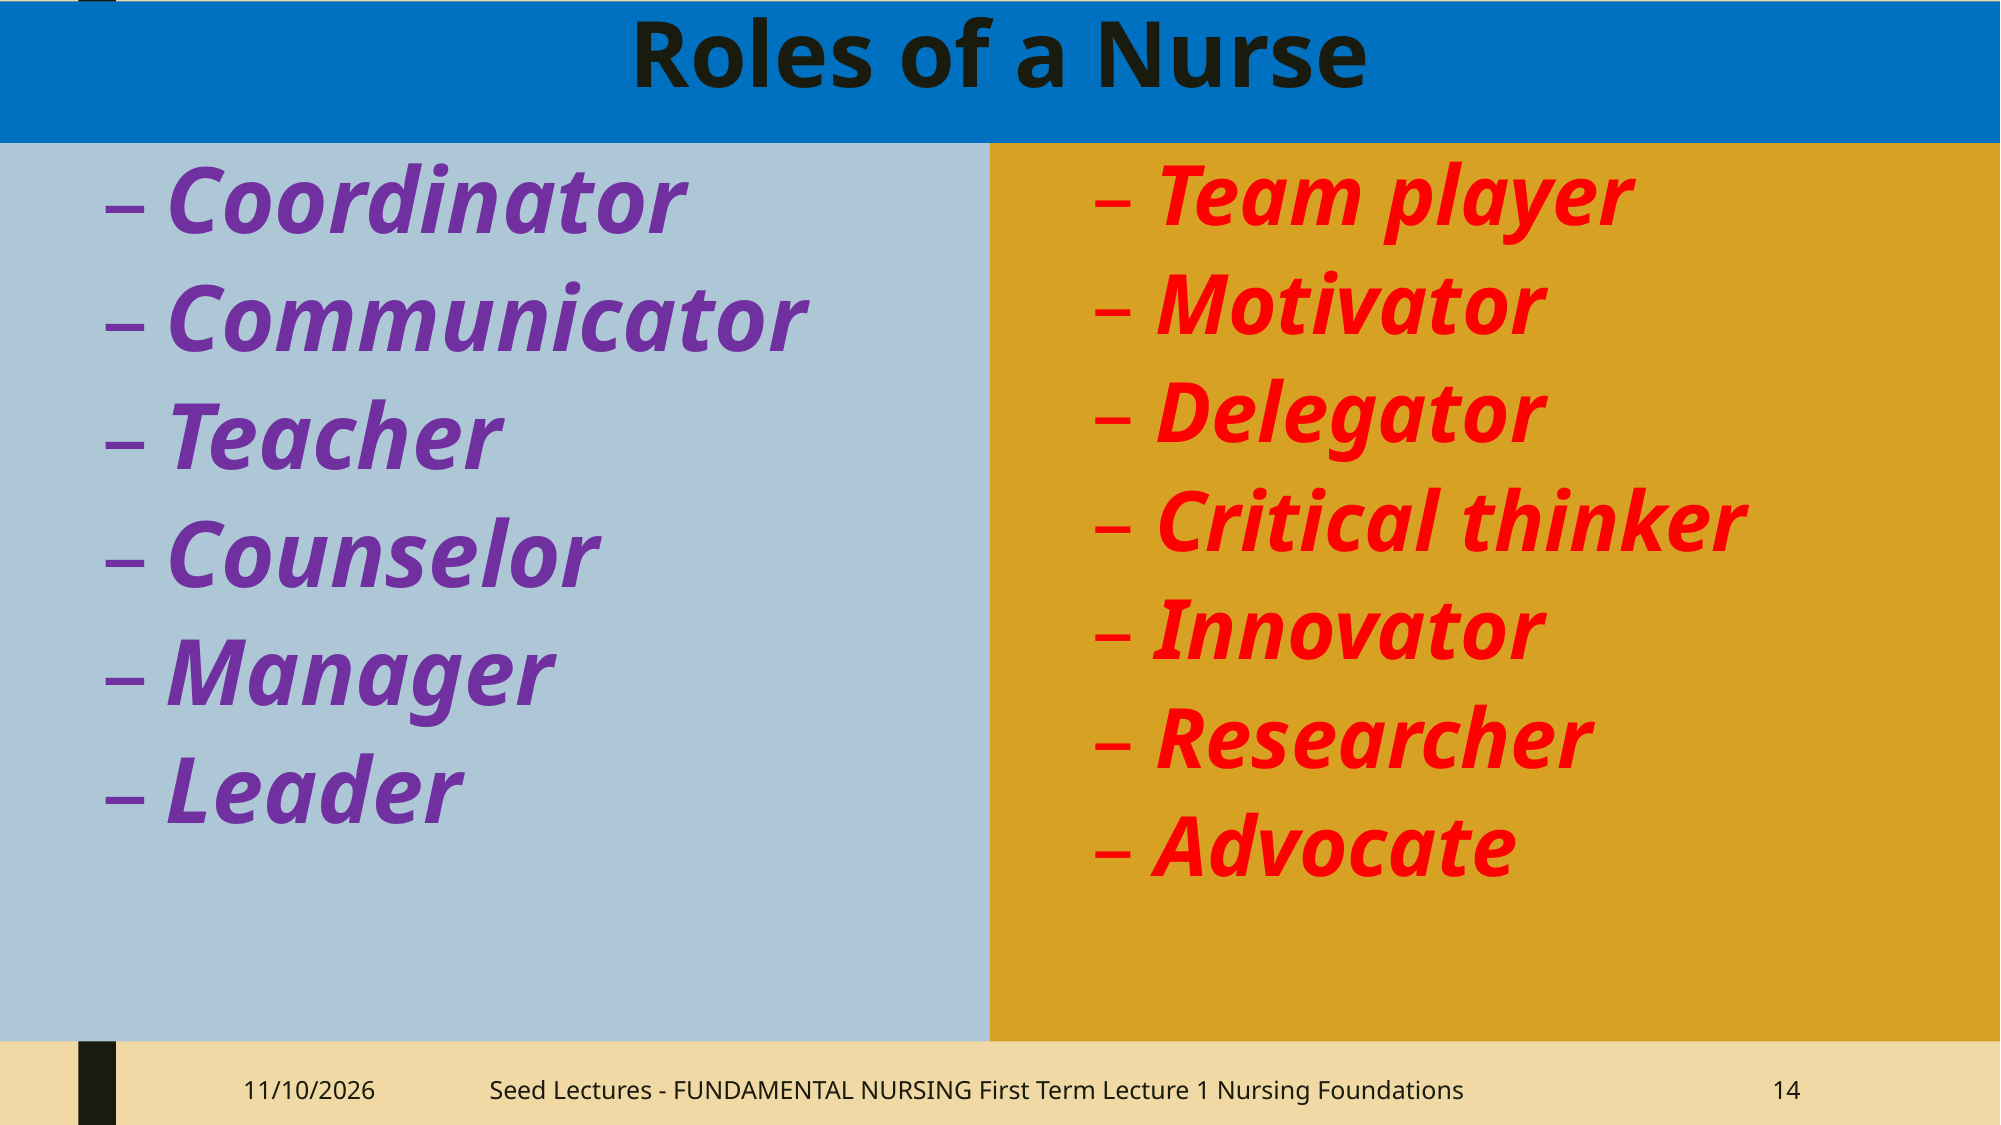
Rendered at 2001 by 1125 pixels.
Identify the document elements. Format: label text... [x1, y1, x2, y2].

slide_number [228, 1058, 426, 1125]
list Coordinator Communicator Teacher Counselor Manager Leader [0, 143, 990, 1042]
slide_number 14 [1553, 1058, 1816, 1125]
footer Seed Lectures - FUNDAMENTAL NURSING First Term Lecture 1 Nursing Foundations [474, 1058, 1505, 1125]
text_box Team player Motivator Delegator Critical thinker Innovator Researcher Advocate [990, 143, 2000, 1042]
title Roles of a Nurse [0, 1, 2000, 143]
